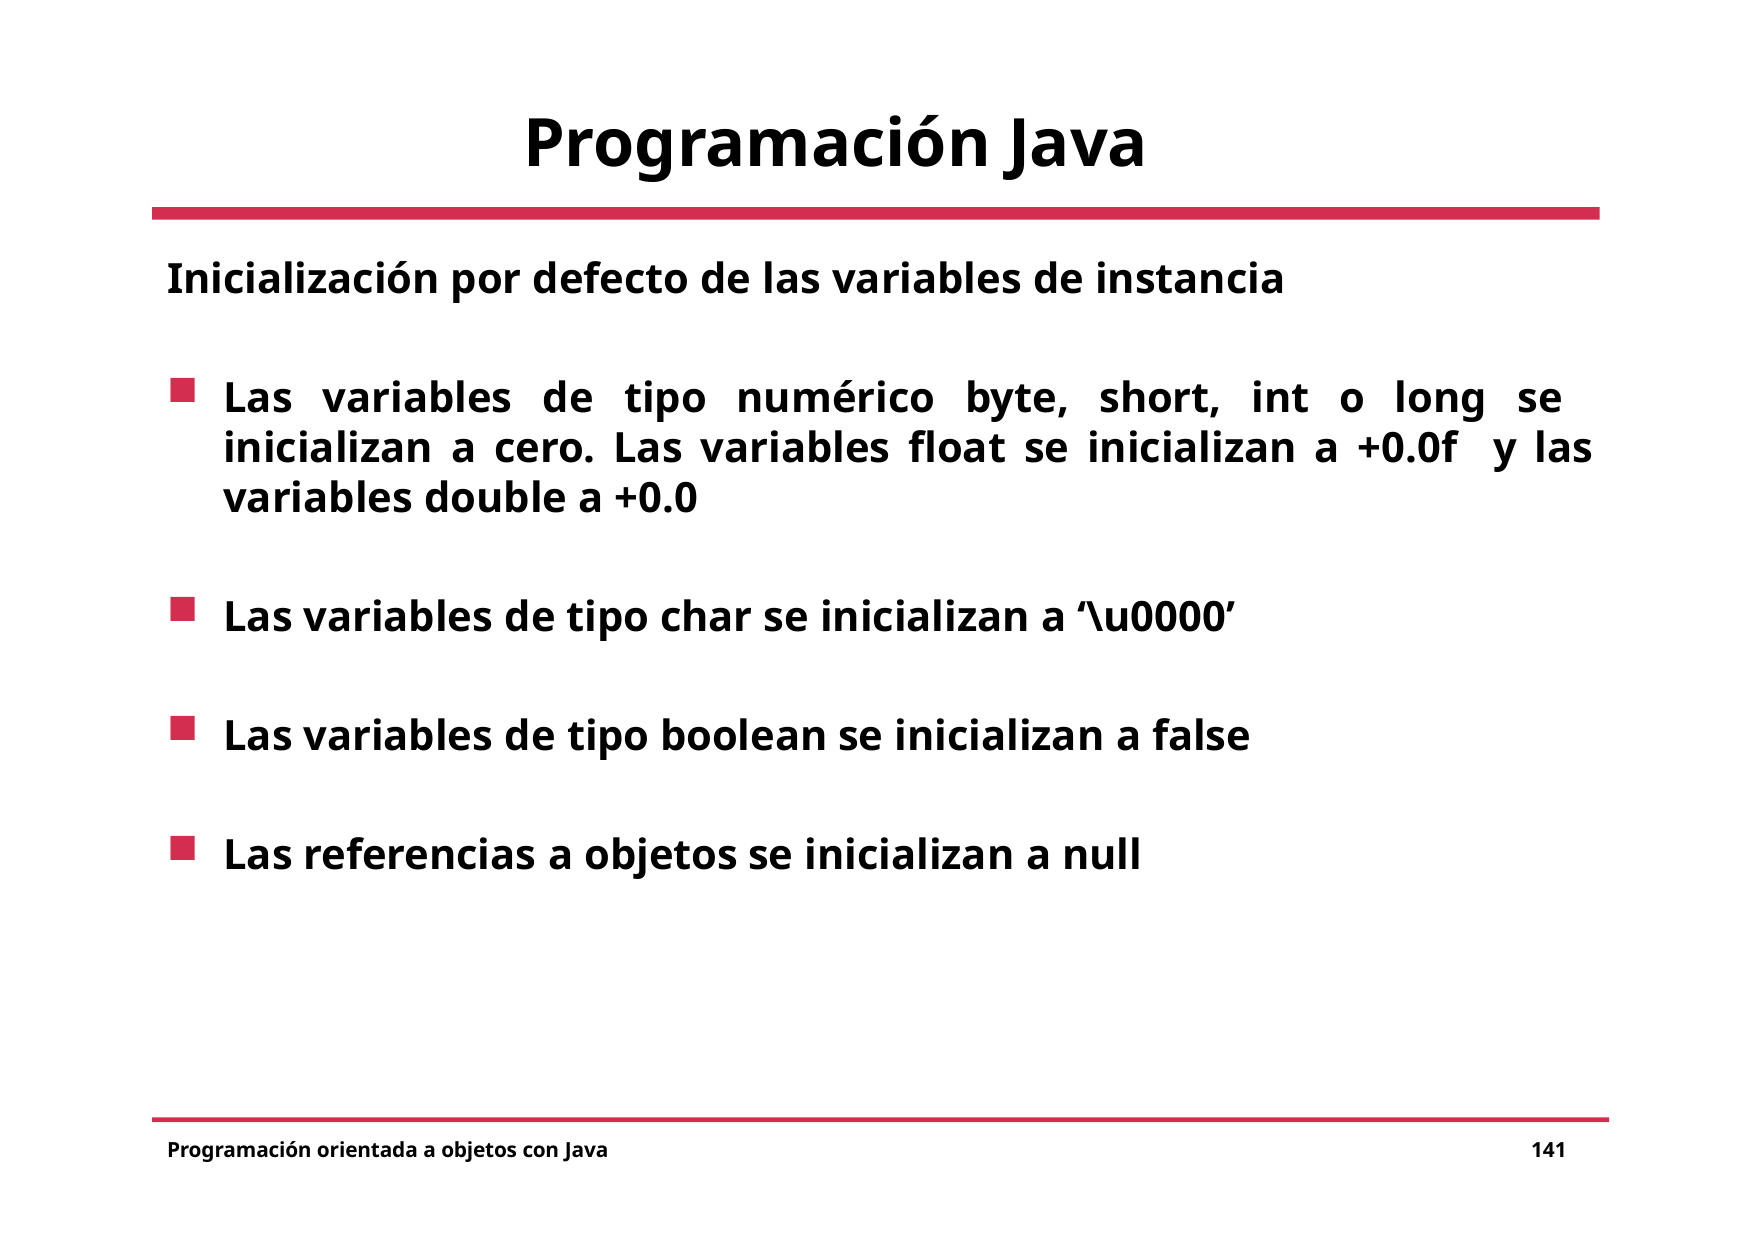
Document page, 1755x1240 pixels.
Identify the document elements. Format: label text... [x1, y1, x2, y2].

slide_number 141 [1524, 1134, 1583, 1240]
title Programación Java [514, 97, 1240, 249]
footer Programación orientada a objetos con Java [165, 1134, 675, 1240]
text_box Inicialización por defecto de las variables de instancia Las variables de tipo numérico byte, short, int o long se inicializan a cero. Las variables float se inicializan a +0.0f y las variables double a +0.0 Las variables de tipo char se inicializan a ‘\u0000’ Las variables de tipo boolean se inicializan a false Las referencias a objetos se inicializan a null [165, 249, 1594, 879]
